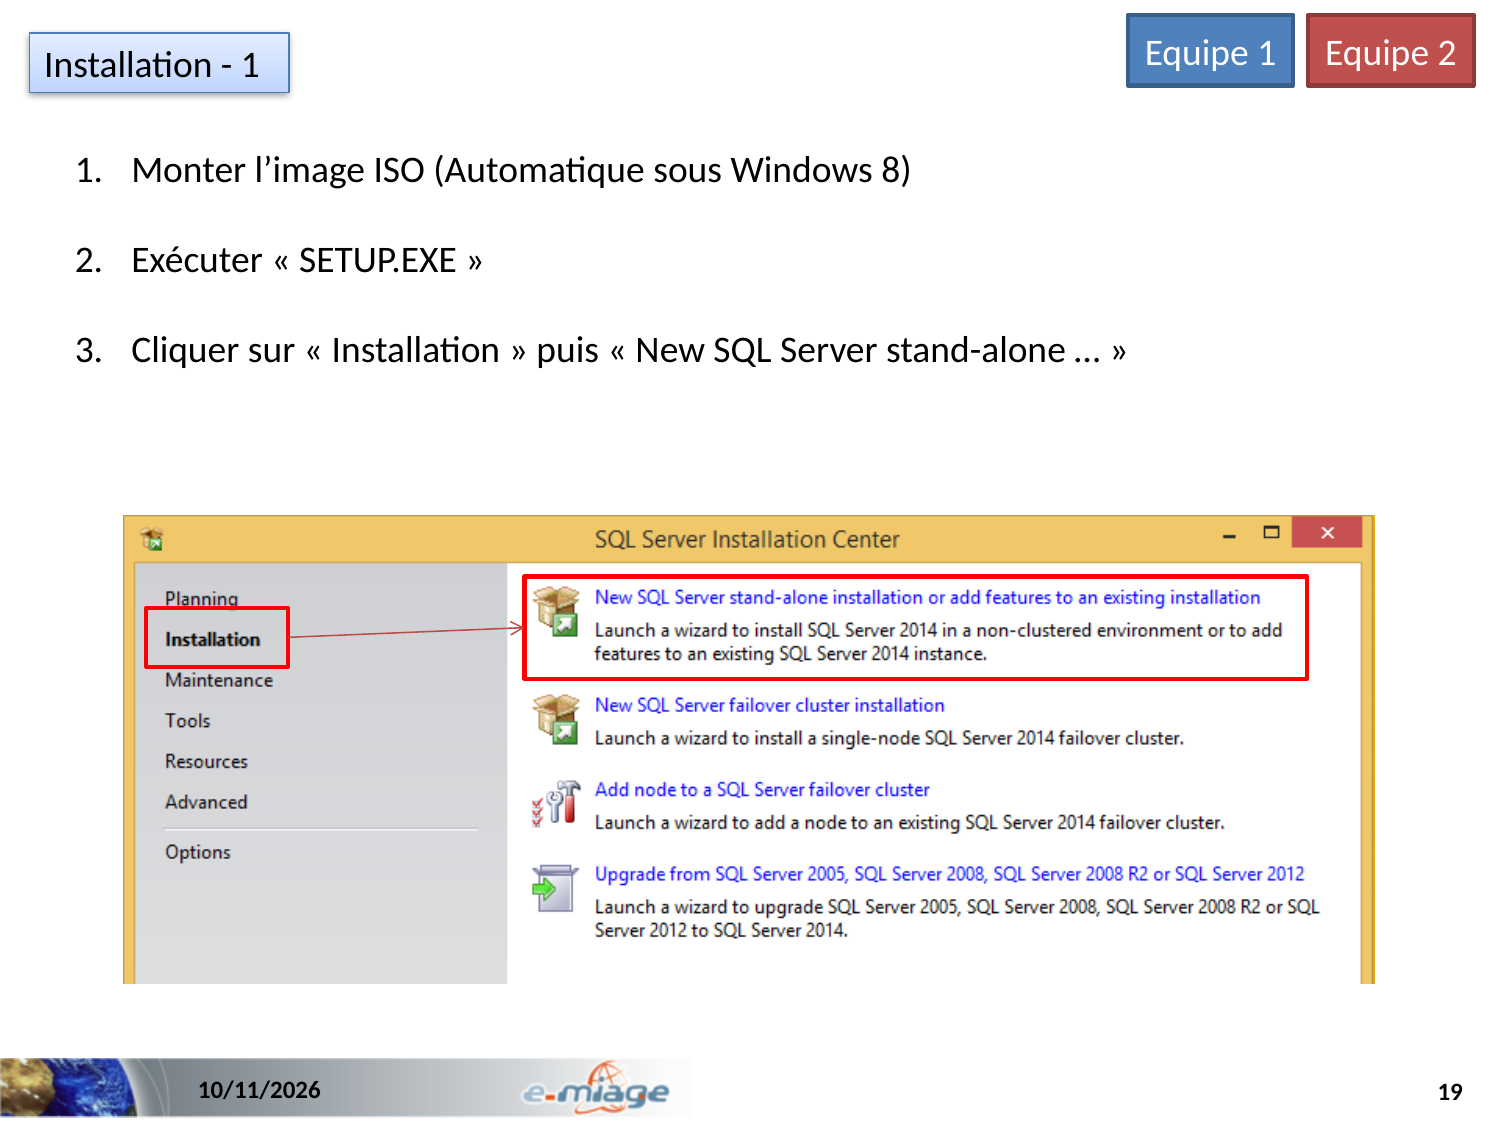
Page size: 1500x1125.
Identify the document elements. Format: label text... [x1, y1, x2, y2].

text_box Equipe 2 [1306, 13, 1476, 88]
text_box Monter l’image ISO (Automatique sous Windows 8) Exécuter « SETUP.EXE » Cliquer sur « Installation » puis « New SQL Server stand-alone … » [60, 137, 1447, 377]
picture [122, 514, 1375, 985]
text_box Installation - 1 [29, 32, 290, 93]
picture [0, 1058, 691, 1118]
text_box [287, 627, 525, 638]
text_box Equipe 1 [1126, 13, 1295, 88]
